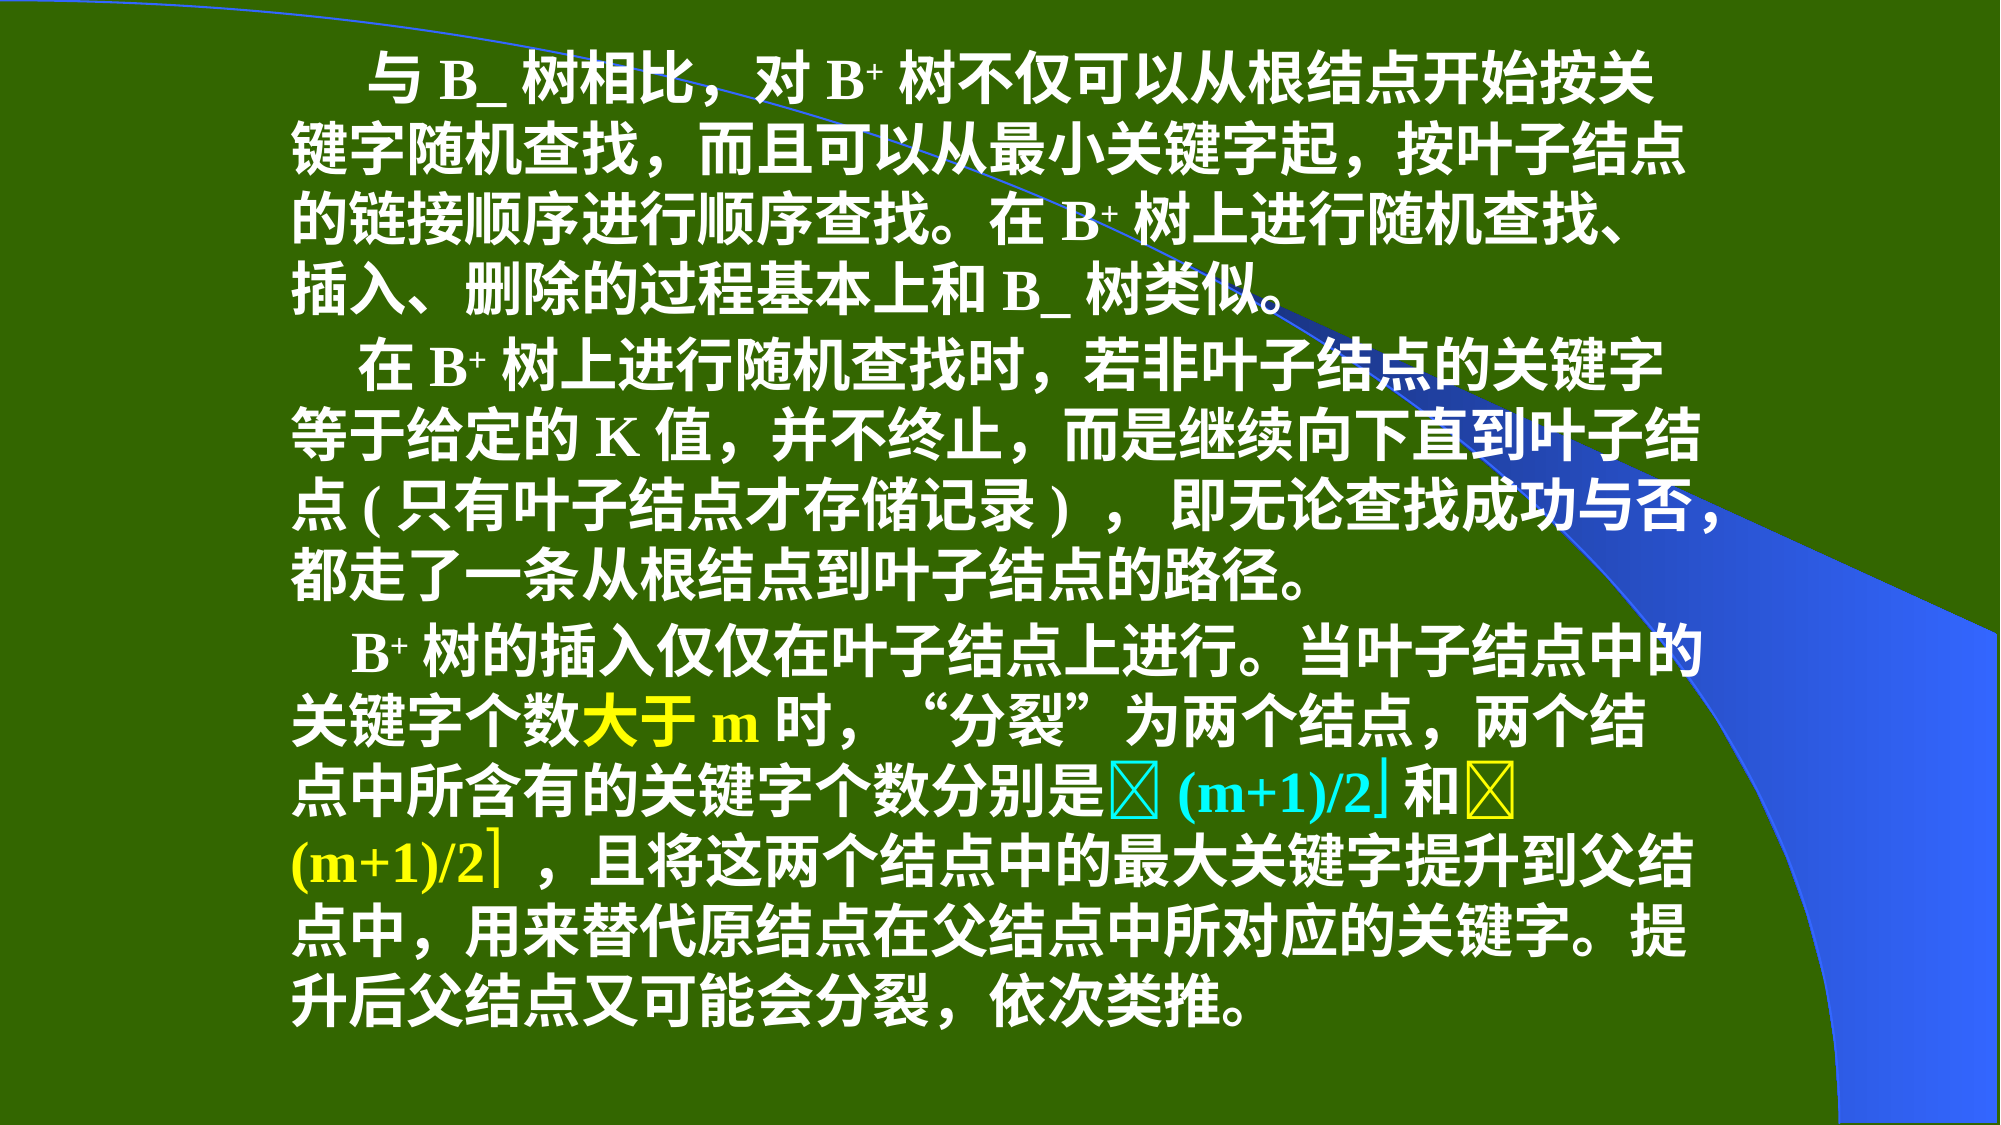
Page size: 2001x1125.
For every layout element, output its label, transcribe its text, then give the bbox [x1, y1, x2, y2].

list 与B_树相比，对B+树不仅可以从根结点开始按关键字随机查找，而且可以从最小关键字起，按叶子结点的链接顺序进行顺序查找。在B+树上进行随机查找、插入、删除的过程基本上和B_树类似。 在B+树上进行随机查找时，若非叶子结点的关键字等于给定的K值，并不终止，而是继续向下直到叶子结点(只有叶子结点才存储记录) ， 即无论查找成功与否，都走了一条从根结点到叶子结点的路径。 B+树的插入仅仅在叶子结点上进行。当叶子结点中的关键字个数大于m时，“分裂”为两个结点，两个结点中所含有的关键字个数分别是(m+1)/2和 (m+1)/2 ，且将这两个结点中的最大关键字提升到父结点中，用来替代原结点在父结点中所对应的关键字。提升后父结点又可能会分裂，依次类推。 [275, 24, 1721, 1063]
